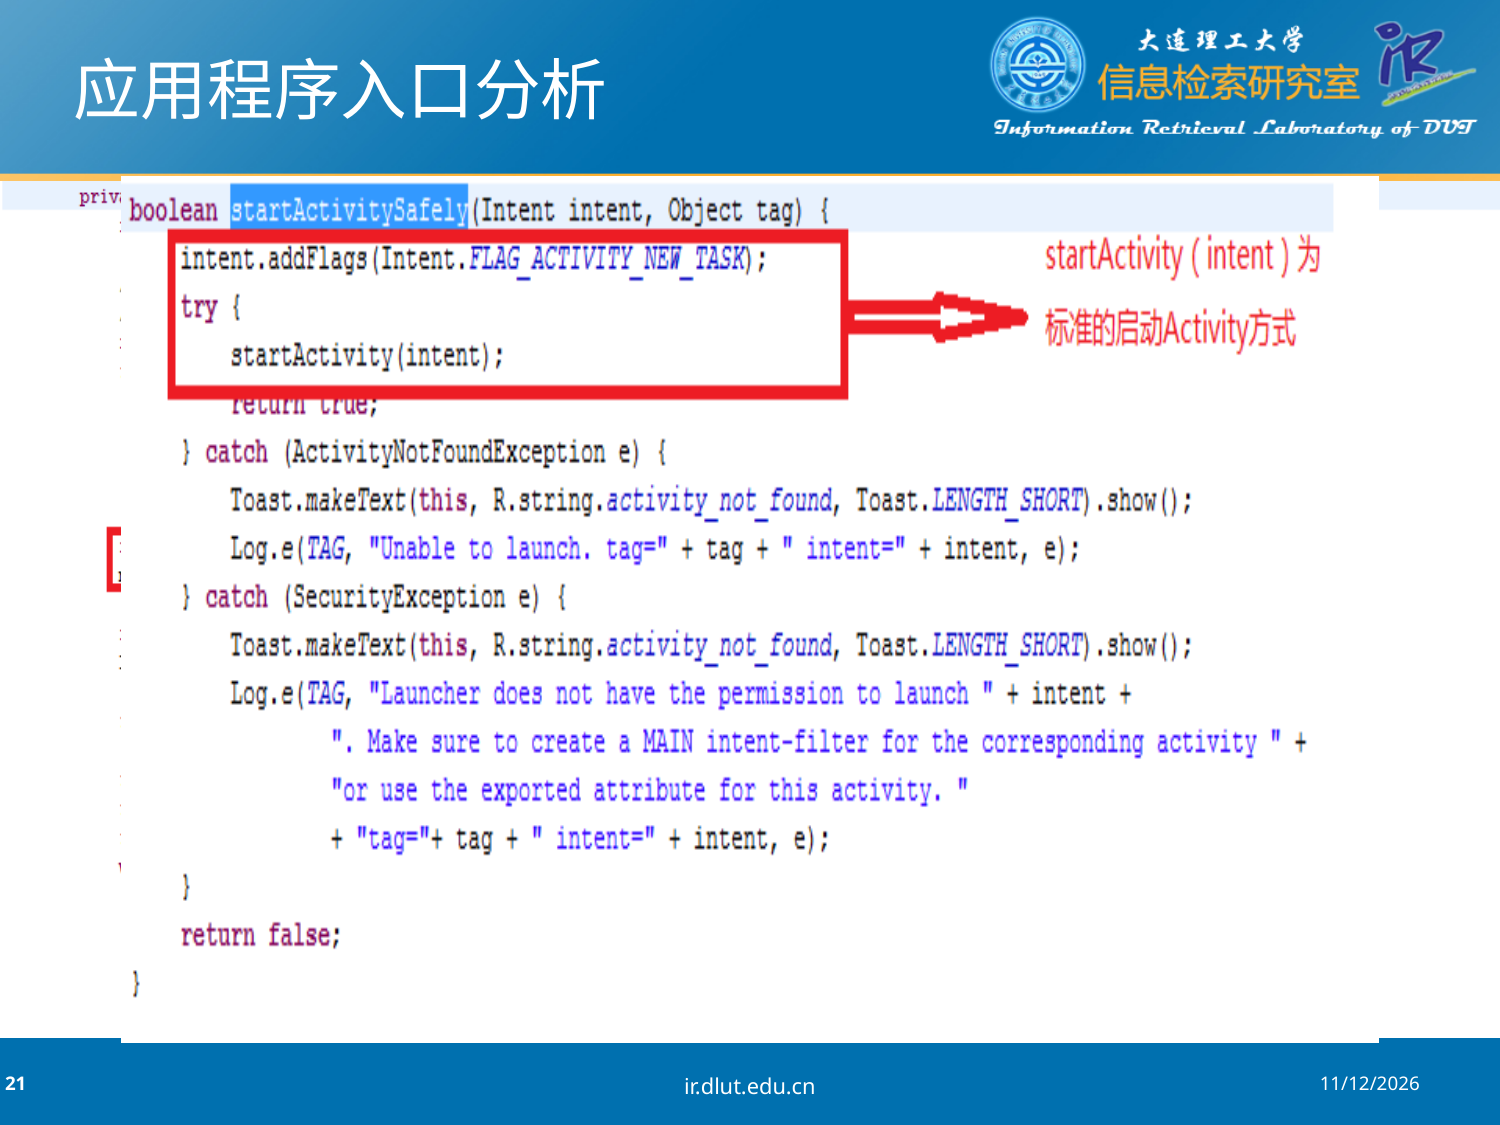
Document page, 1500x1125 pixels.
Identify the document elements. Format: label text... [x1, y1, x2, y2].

title 应用程序入口分析 [58, 39, 944, 137]
picture [0, 0, 1500, 1125]
